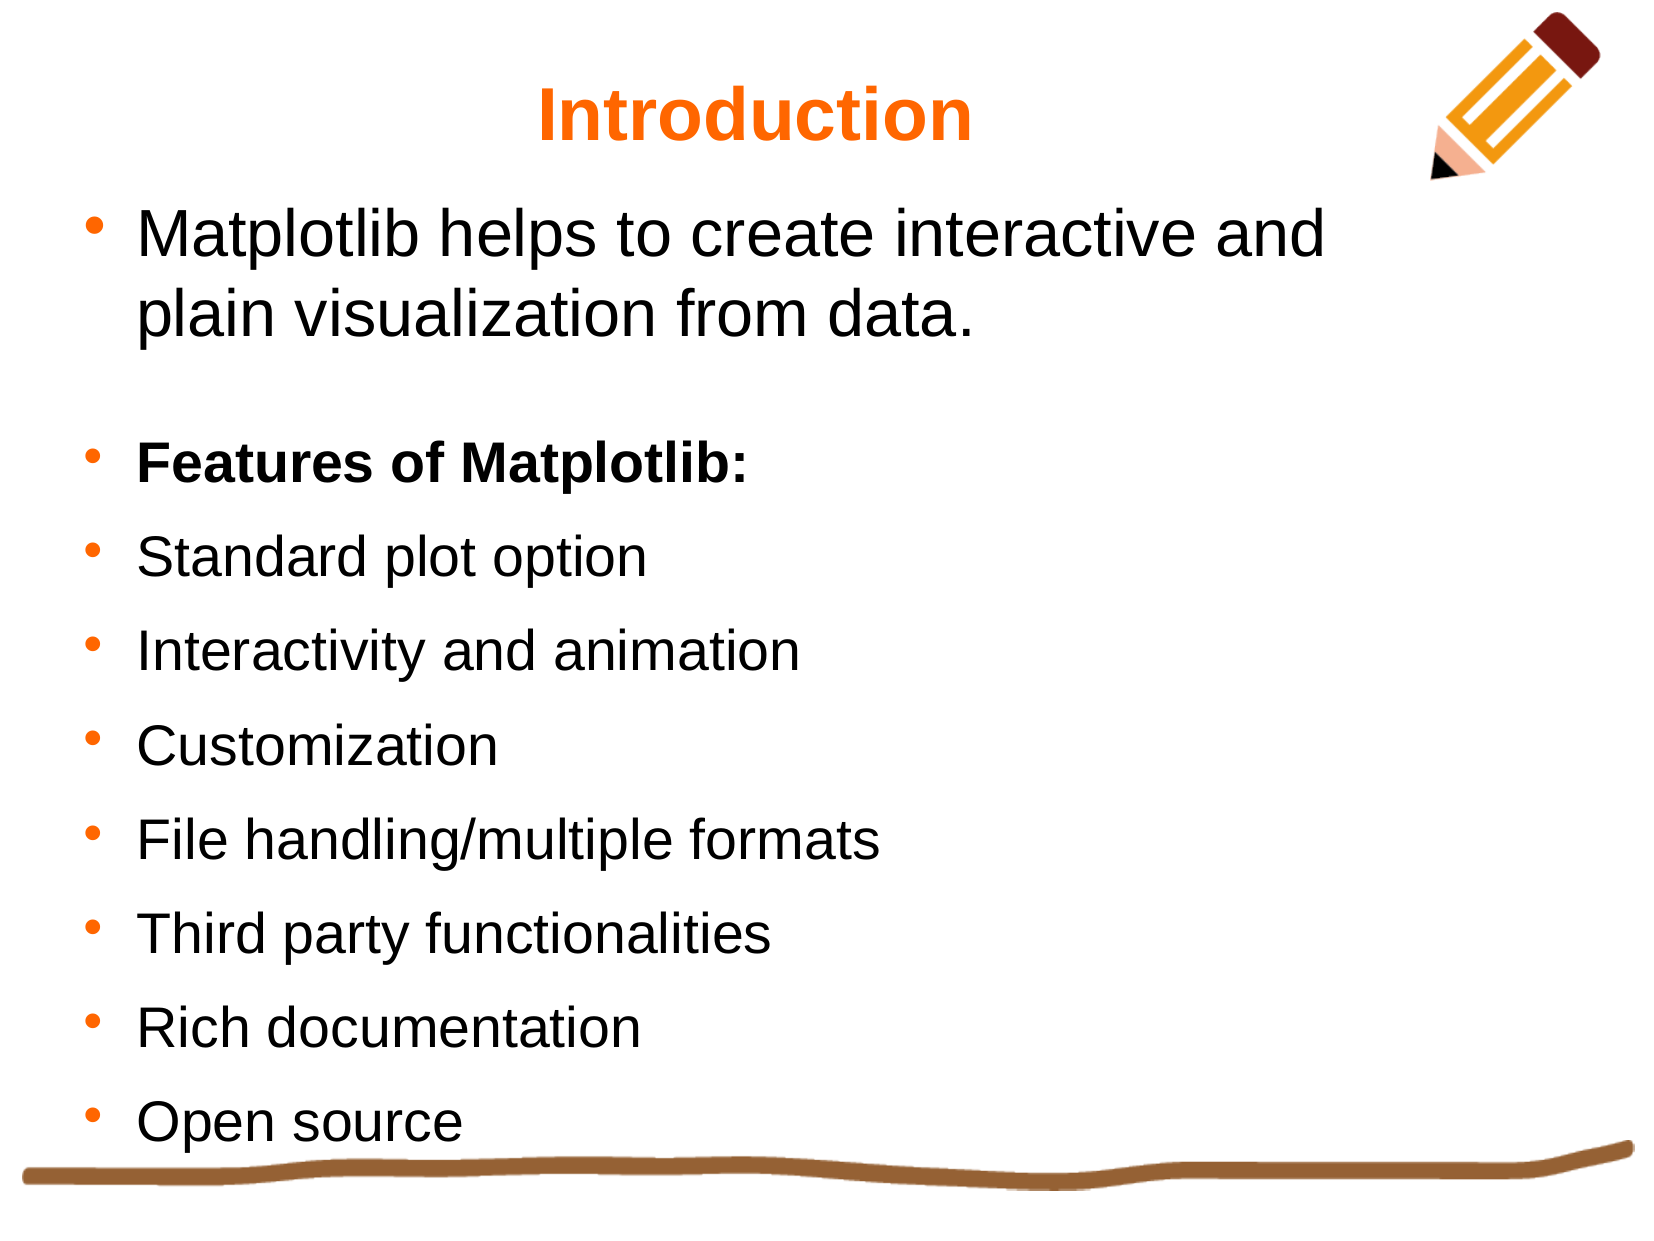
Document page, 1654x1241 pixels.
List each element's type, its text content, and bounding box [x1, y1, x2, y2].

picture [22, 1140, 1635, 1191]
text_box Features of Matplotlib: Standard plot option Interactivity and animation Customization File handling/multiple formats Third party functionalities Rich documentation Open source [65, 425, 1618, 1158]
picture [1430, 12, 1601, 181]
text_box Introduction [82, 49, 1429, 172]
text_box Matplotlib helps to create interactive and plain visualization from data. [65, 189, 1423, 425]
